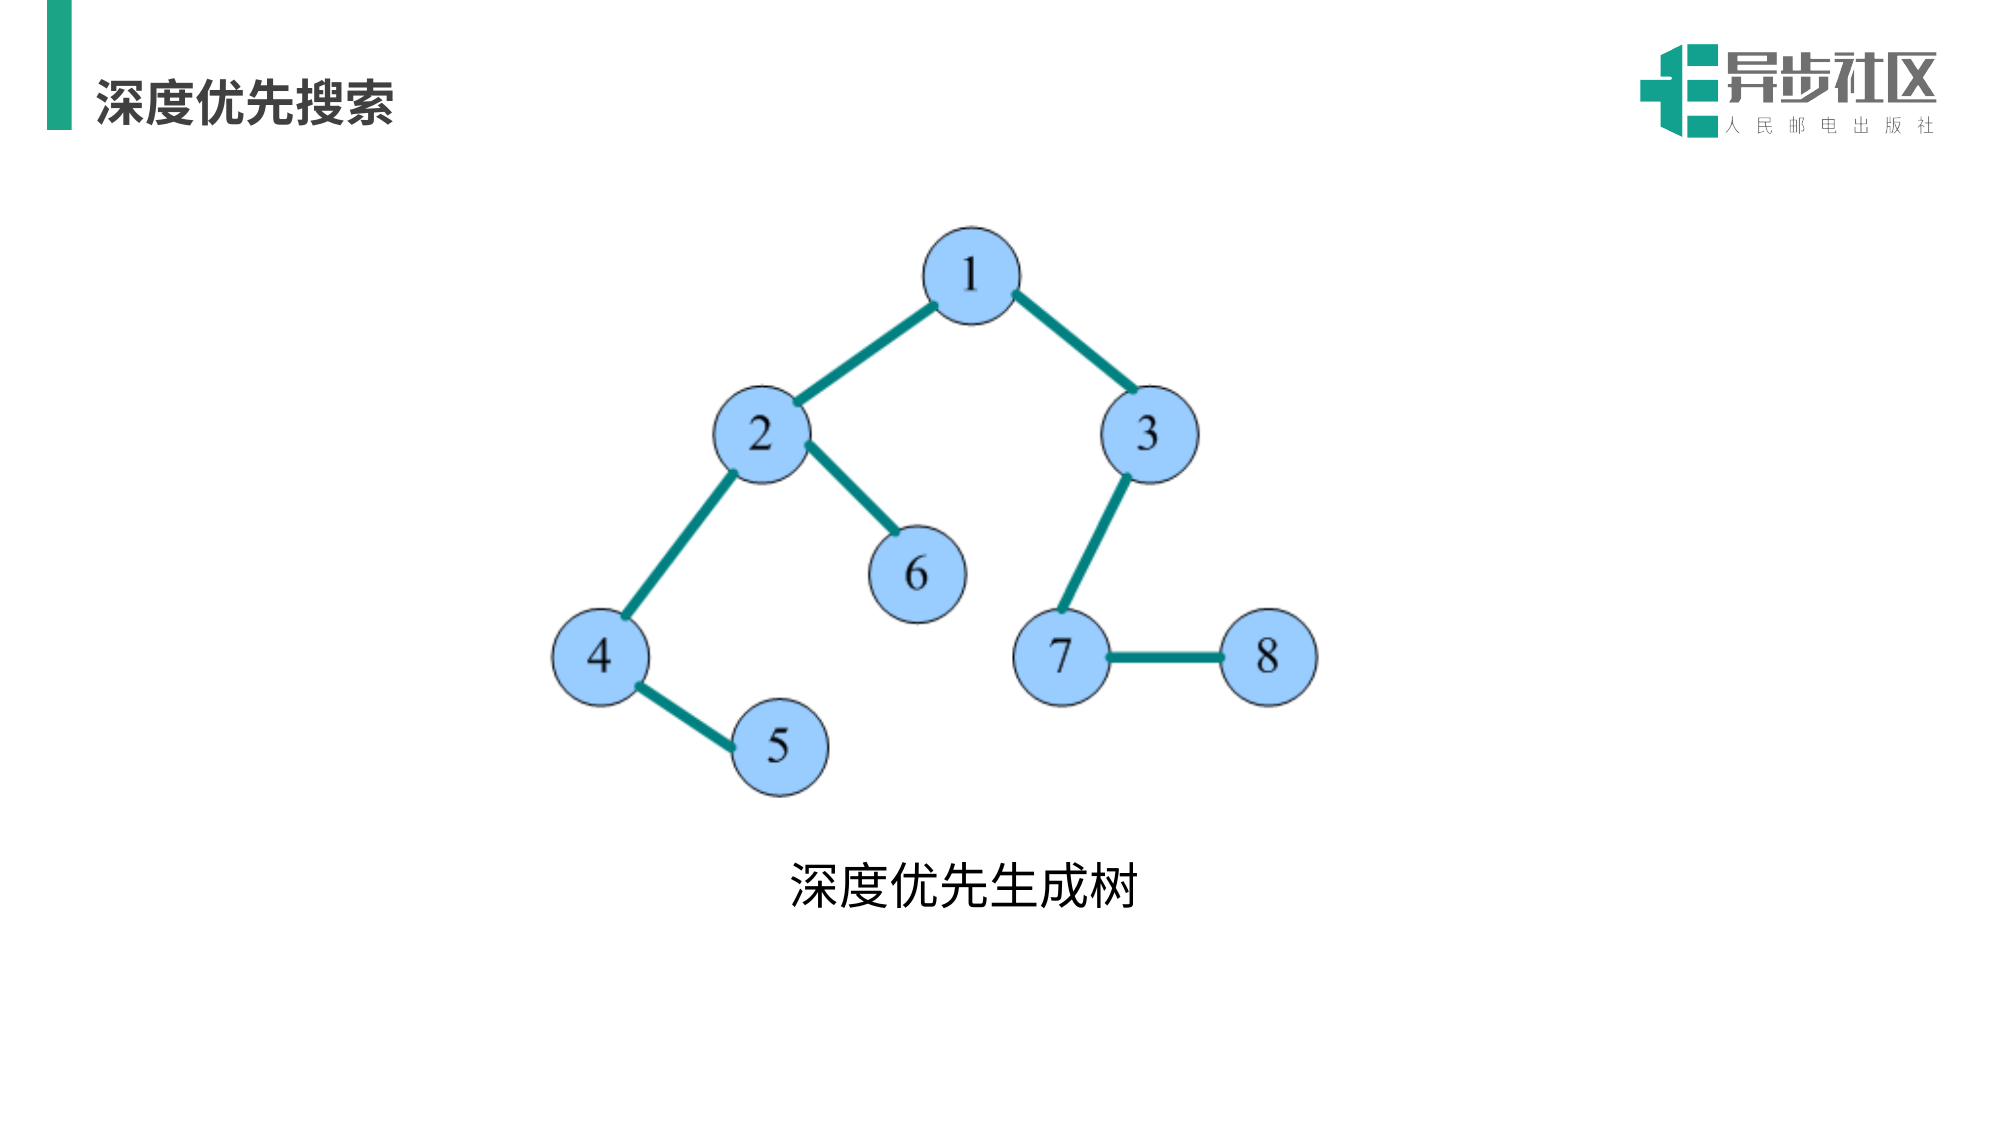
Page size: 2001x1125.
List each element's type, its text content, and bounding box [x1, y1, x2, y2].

text_box 深度优先搜索 [80, 64, 492, 139]
picture [545, 222, 1323, 800]
text_box 深度优先生成树 [774, 847, 1364, 922]
text_box [46, 0, 73, 131]
picture [1639, 36, 1948, 151]
